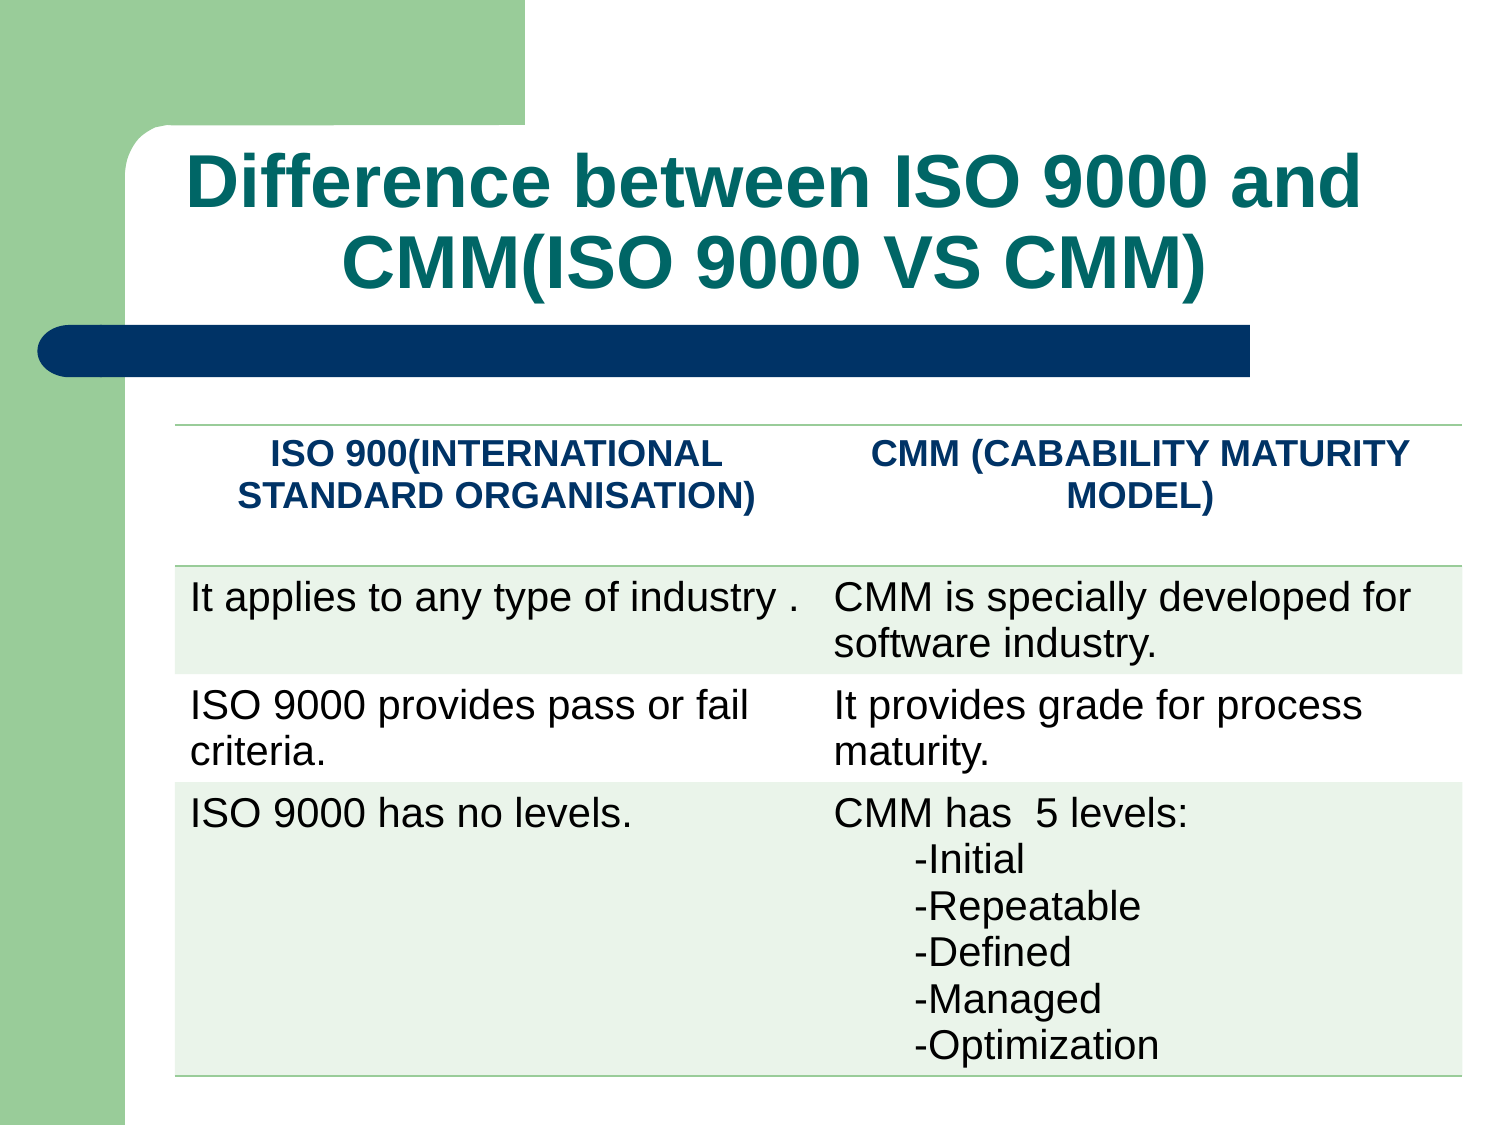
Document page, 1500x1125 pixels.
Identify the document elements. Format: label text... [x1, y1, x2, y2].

table_cell ISO 9000 has no levels. [175, 782, 819, 1075]
table_cell ISO 9000 provides pass or fail criteria. [175, 674, 819, 782]
table_cell It applies to any type of industry . [175, 567, 819, 674]
title Difference between ISO 9000 and CMM(ISO 9000 VS CMM) [125, 125, 1425, 313]
table_cell CMM has 5 levels: -Initial -Repeatable -Defined -Managed -Optimization [819, 782, 1462, 1075]
table_header ISO 900(INTERNATIONAL STANDARD ORGANISATION) [175, 426, 819, 565]
table_cell It provides grade for process maturity. [819, 674, 1462, 782]
table_header CMM (CABABILITY MATURITY MODEL) [819, 426, 1462, 565]
table_cell CMM is specially developed for software industry. [819, 567, 1462, 674]
